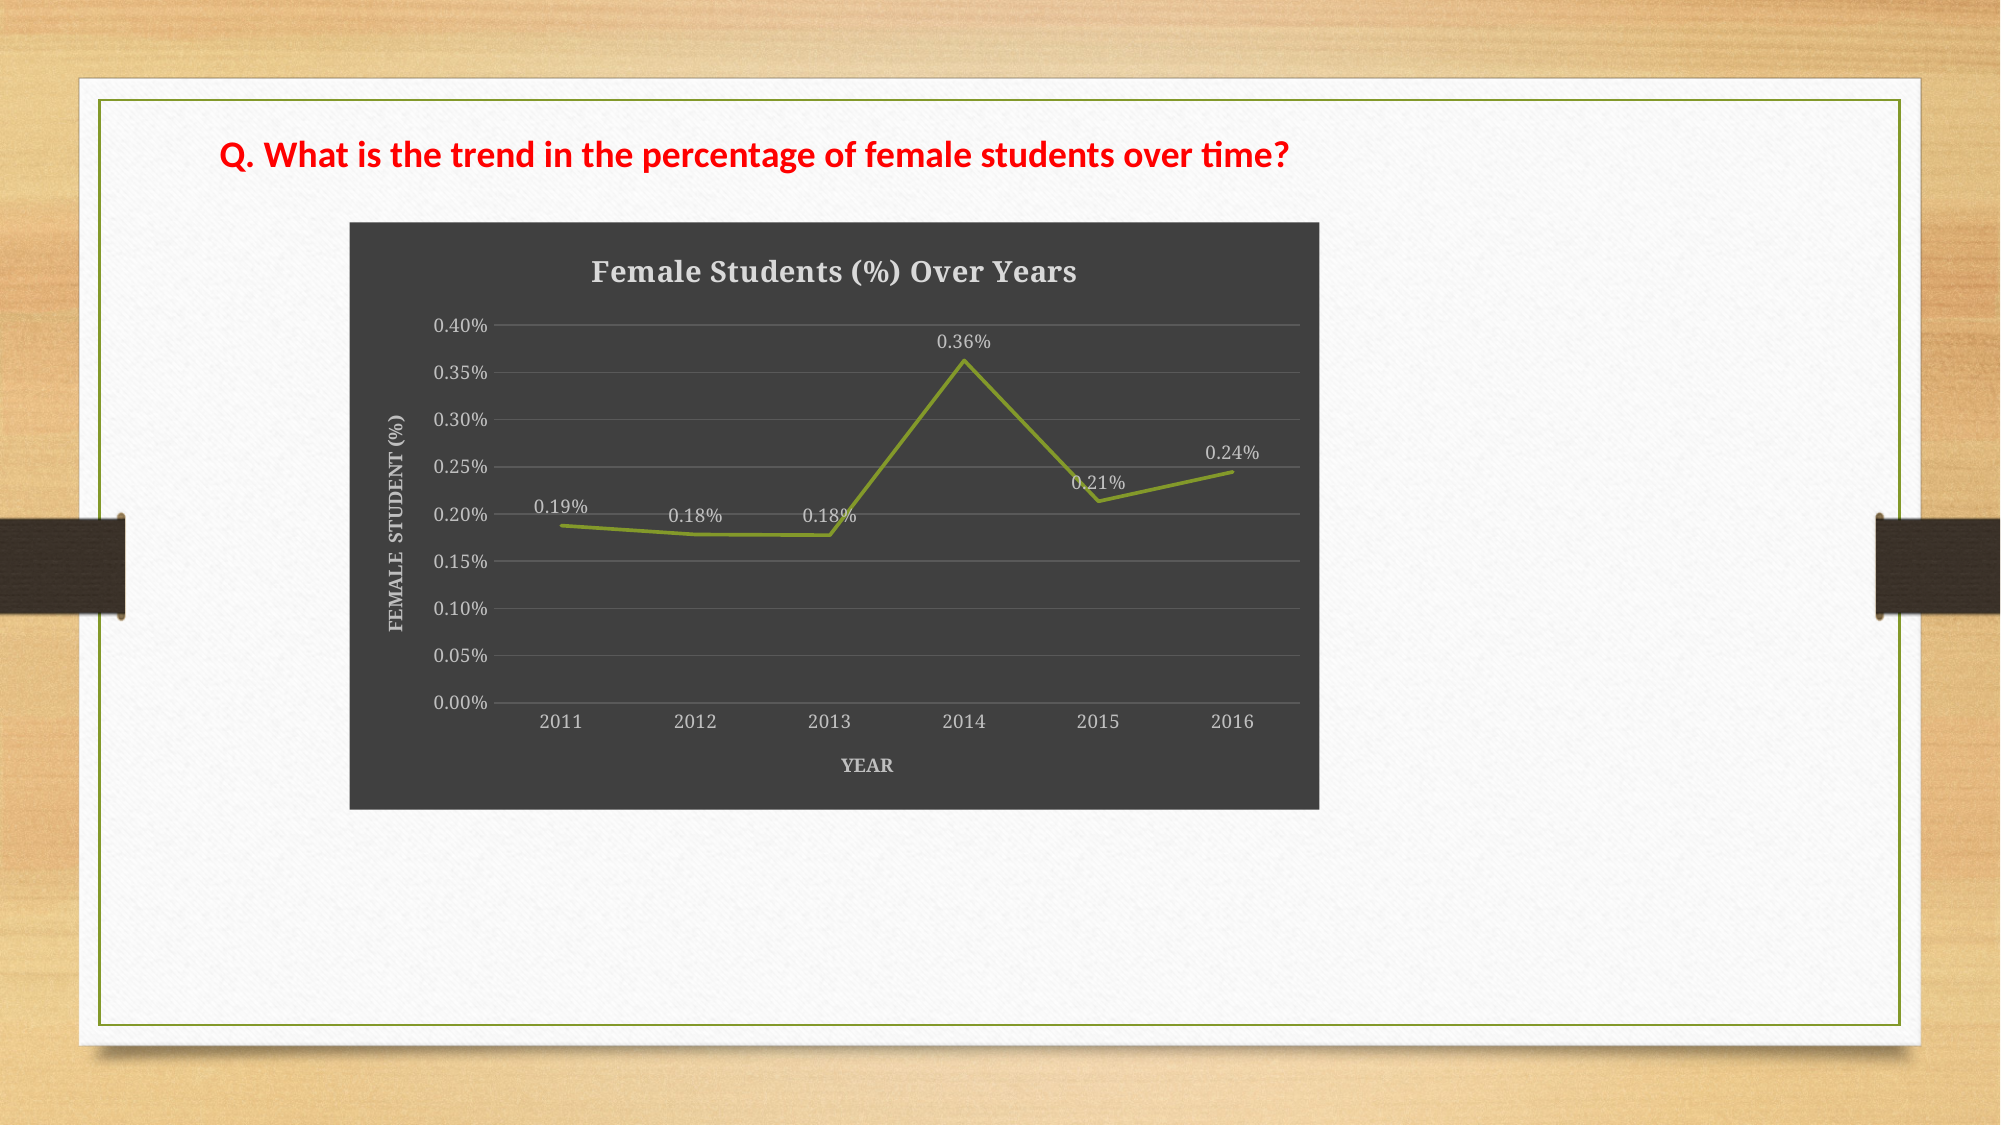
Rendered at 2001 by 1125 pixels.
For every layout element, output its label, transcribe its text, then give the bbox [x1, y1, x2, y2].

text_box Q. What is the trend in the percentage of female students over time? [204, 122, 1320, 182]
picture [0, 0, 2001, 1125]
chart [349, 222, 1320, 810]
